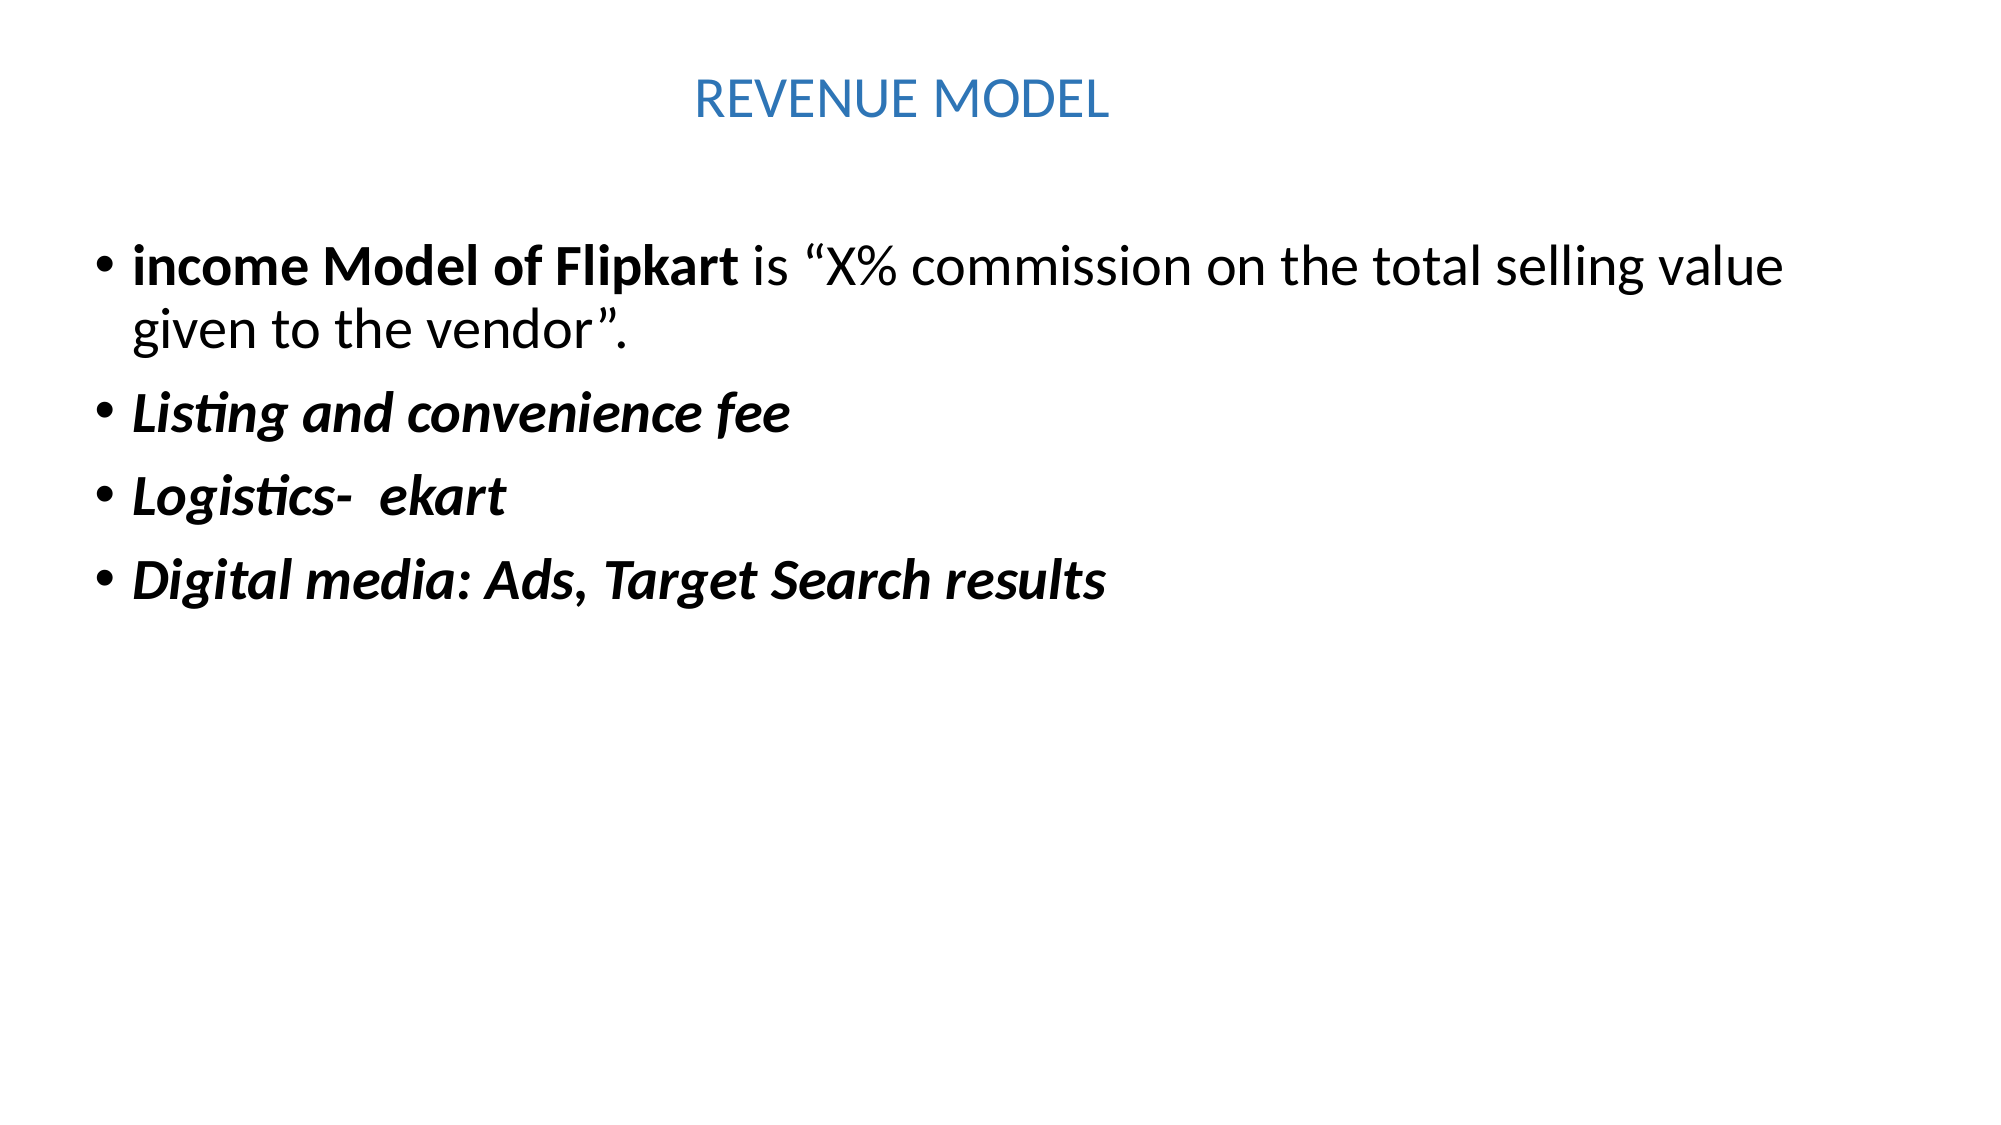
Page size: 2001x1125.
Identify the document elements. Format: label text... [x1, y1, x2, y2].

list REVENUE MODEL income Model of Flipkart is “X% commission on the total selling value given to the vendor”. Listing and convenience fee Logistics- ekart Digital media: Ads, Target Search results [79, 59, 1863, 1014]
